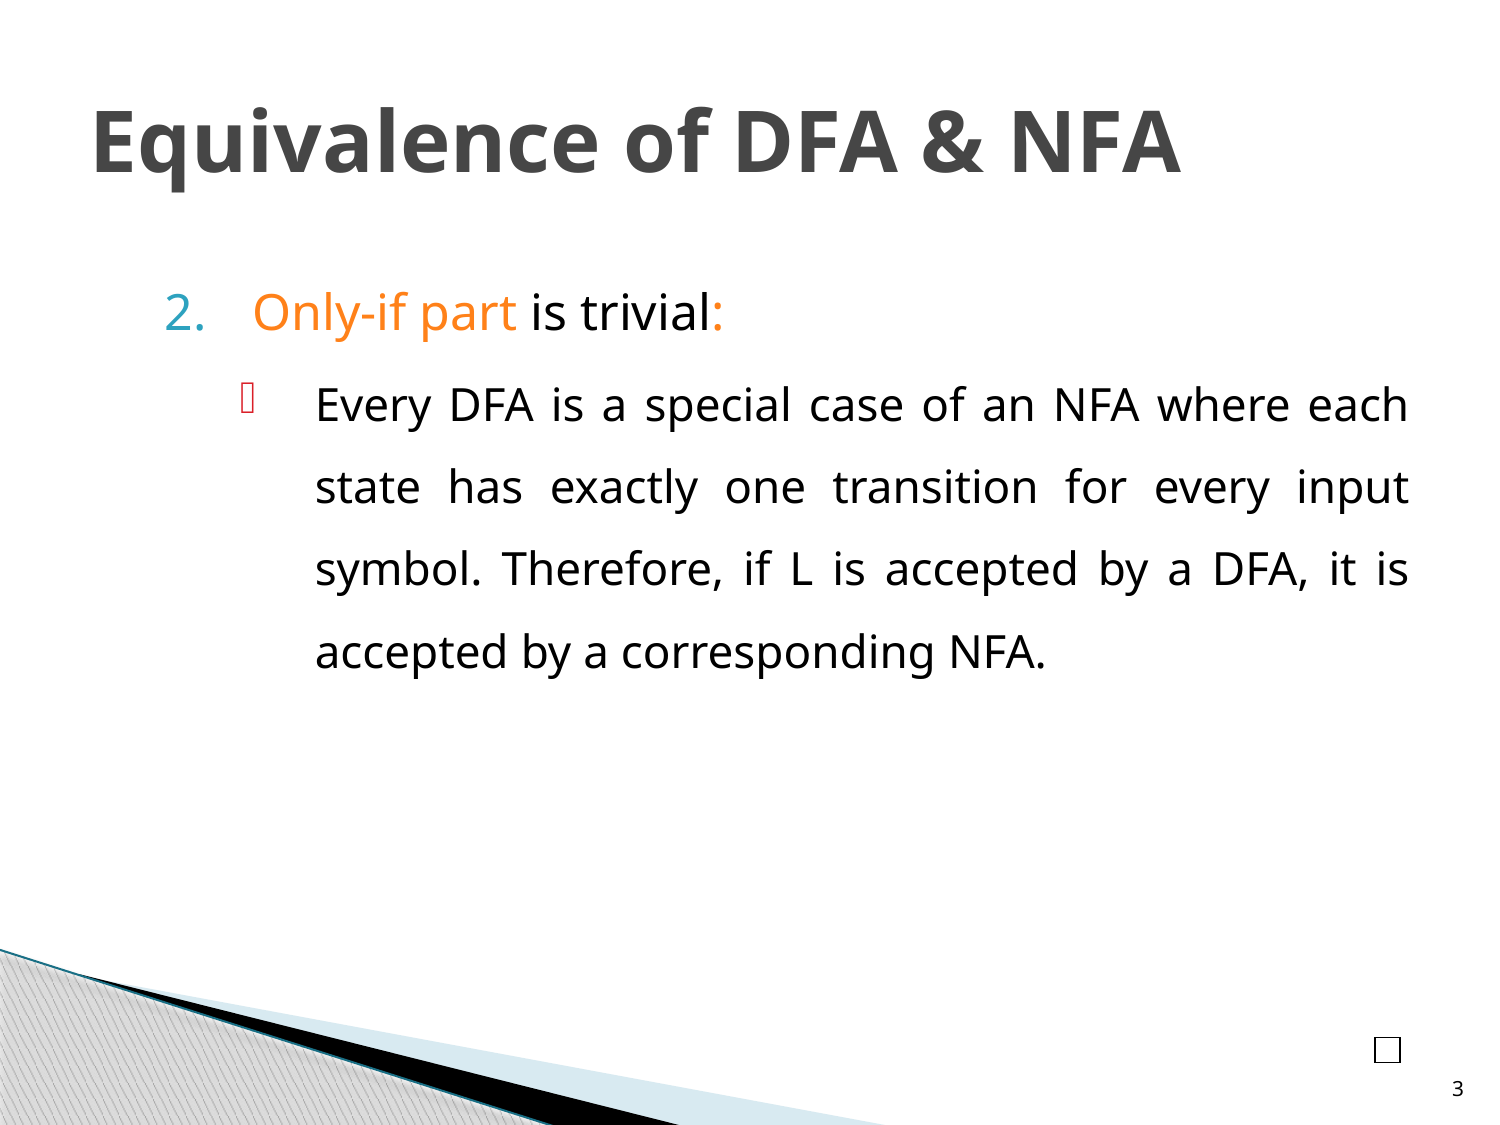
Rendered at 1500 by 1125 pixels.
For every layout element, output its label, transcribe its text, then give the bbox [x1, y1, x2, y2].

title Equivalence of DFA & NFA [75, 45, 1425, 233]
list Only-if part is trivial: Every DFA is a special case of an NFA where each state has exactly one transition for every input symbol. Therefore, if L is accepted by a DFA, it is accepted by a corresponding NFA. [75, 243, 1425, 986]
slide_number 3 [1418, 1051, 1479, 1112]
text_box [1374, 1037, 1400, 1063]
